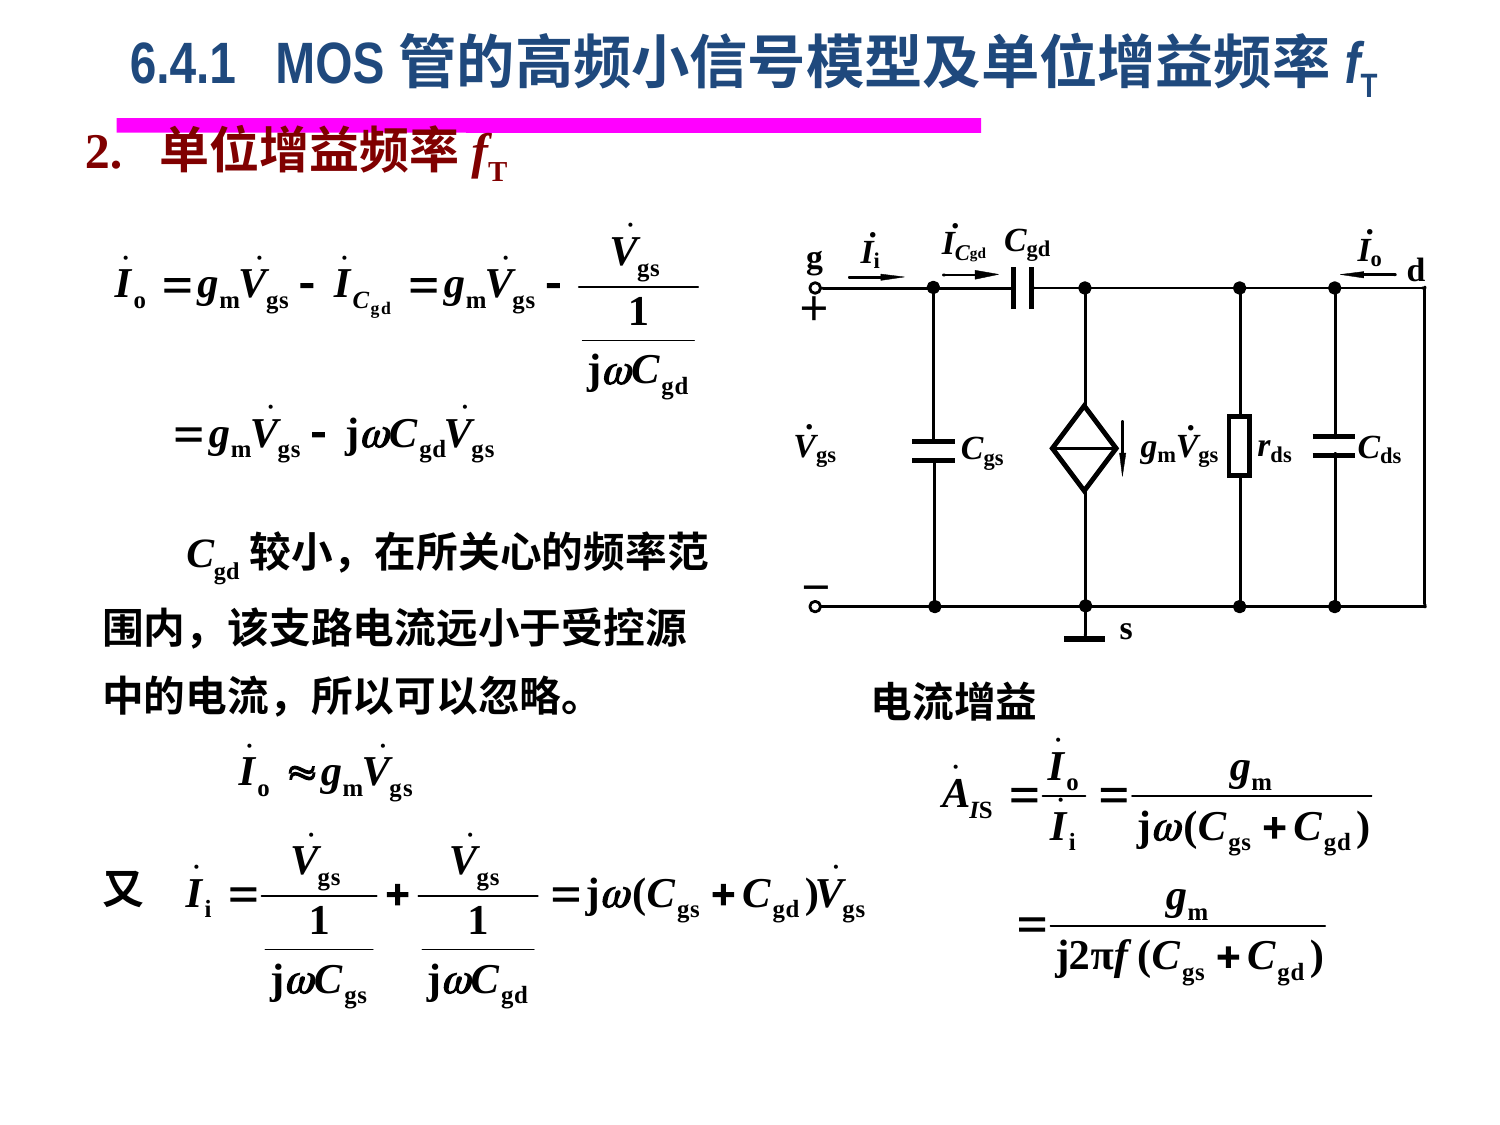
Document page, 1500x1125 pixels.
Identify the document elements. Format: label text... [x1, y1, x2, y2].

text_box Cgd较小，在所关心的频率范围内，该支路电流远小于受控源中的电流，所以可以忽略。 [87, 497, 739, 727]
text_box 2. 单位增益频率fT [69, 111, 1412, 195]
title 6.4.1 MOS管的高频小信号模型及单位增益频率fT [115, 11, 1410, 118]
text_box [784, 196, 1441, 653]
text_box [1008, 865, 1335, 994]
text_box 电流增益 [855, 660, 1117, 733]
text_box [105, 219, 709, 408]
text_box 又 [87, 835, 166, 920]
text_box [165, 400, 502, 473]
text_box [931, 732, 1383, 865]
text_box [229, 739, 419, 811]
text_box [176, 828, 872, 1018]
